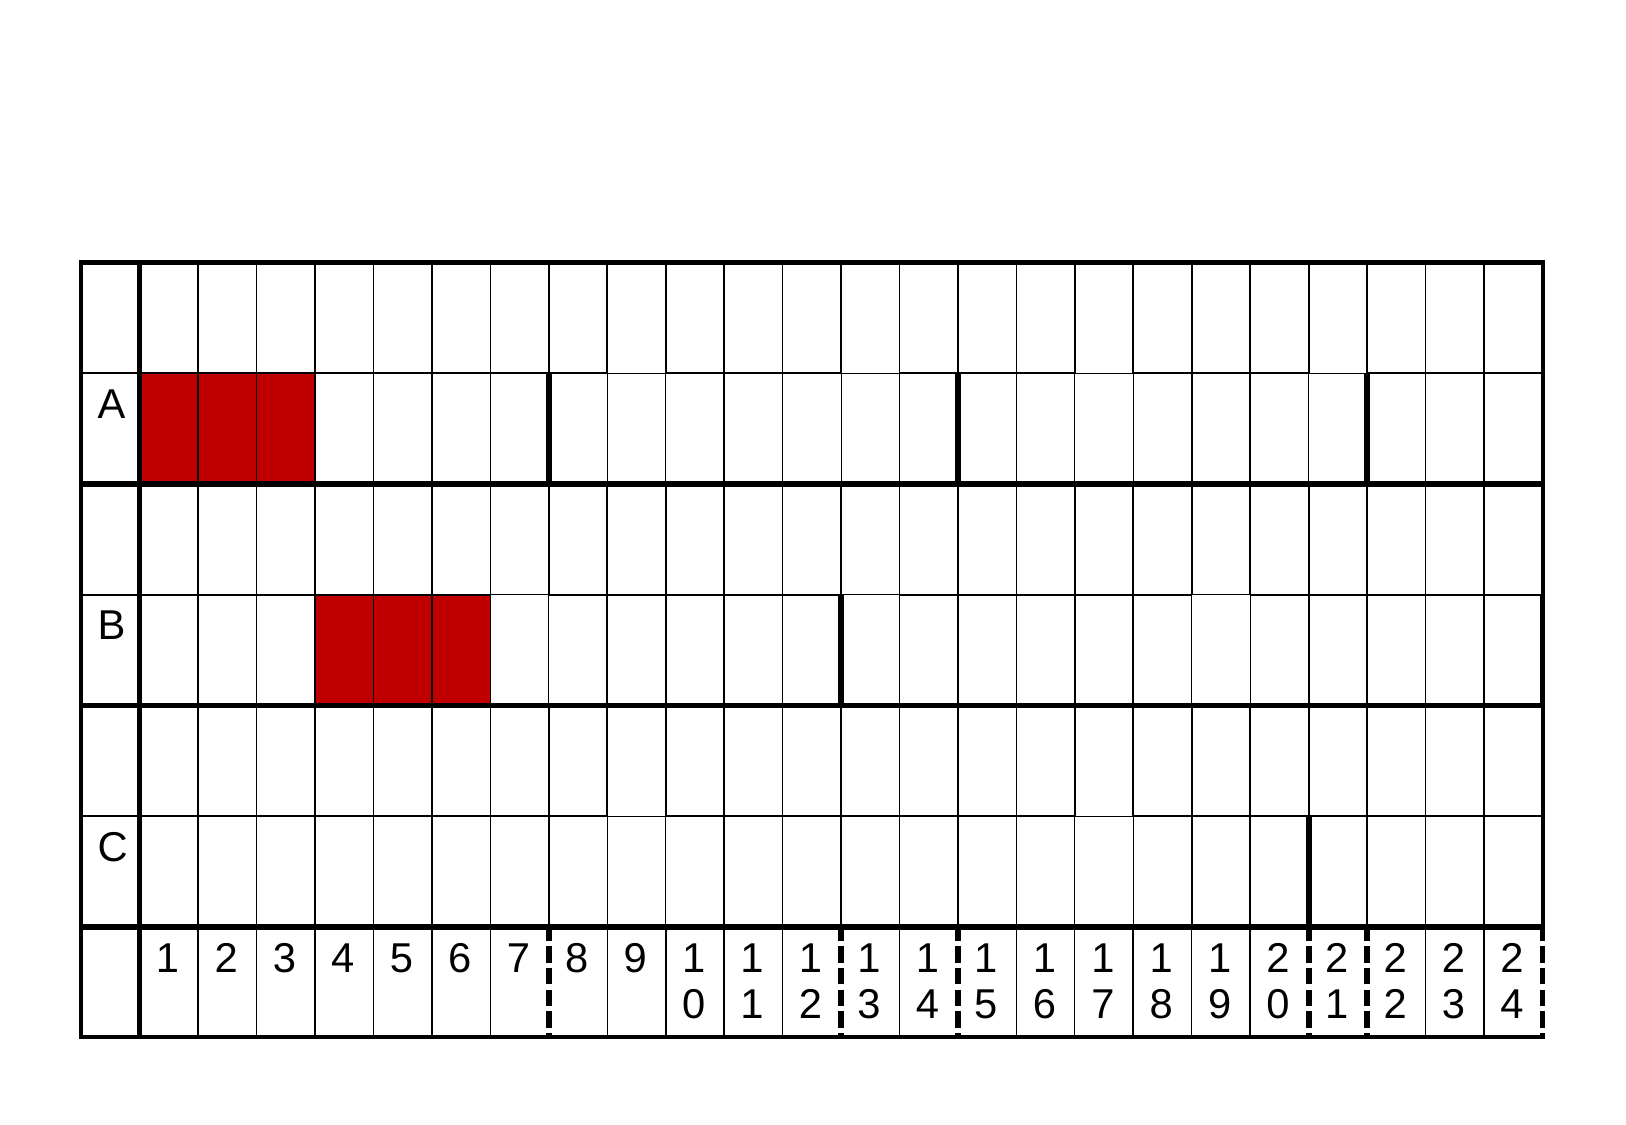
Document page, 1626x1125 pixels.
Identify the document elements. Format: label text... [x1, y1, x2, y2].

table_cell [1017, 596, 1074, 703]
table_cell [199, 708, 256, 815]
table_cell [1485, 374, 1541, 481]
table_header [199, 265, 256, 372]
table_cell [1370, 374, 1425, 481]
table_cell [725, 817, 782, 924]
table_cell [725, 708, 782, 815]
table_cell 15 [958, 930, 1016, 1035]
table_cell [491, 817, 548, 924]
table_cell [550, 487, 606, 594]
table_cell [783, 374, 841, 481]
table_cell [83, 708, 137, 815]
table_cell 4 [316, 930, 373, 1035]
table_cell [142, 596, 197, 703]
table_header [550, 265, 606, 372]
table_cell [1368, 487, 1425, 594]
table_cell [1426, 374, 1483, 481]
table_header [433, 265, 490, 372]
table_cell [433, 487, 490, 594]
table_cell [959, 817, 1016, 924]
table_cell [257, 487, 314, 594]
table_header [1251, 265, 1308, 372]
table_cell [842, 374, 899, 481]
table_cell [1075, 374, 1133, 481]
table_cell [1193, 817, 1249, 924]
table_cell [199, 374, 256, 481]
table_cell [199, 817, 256, 924]
table_cell [725, 487, 782, 594]
table_cell [316, 487, 373, 594]
table_header [783, 265, 840, 372]
table_cell [257, 374, 314, 481]
table_cell 8 [549, 930, 607, 1035]
table_cell [1368, 596, 1425, 703]
table_cell [900, 487, 957, 594]
table_cell 22 [1367, 930, 1425, 1035]
table_cell [1368, 708, 1425, 815]
table_cell 17 [1075, 930, 1132, 1035]
table_cell [1310, 487, 1366, 594]
table_cell 16 [1017, 930, 1074, 1035]
table_cell [1193, 708, 1249, 815]
table_cell [900, 817, 957, 924]
table_cell 11 [725, 930, 782, 1035]
table_cell [1076, 708, 1132, 816]
table_header [1485, 265, 1541, 372]
table_cell [608, 374, 665, 481]
table_cell [1134, 374, 1191, 481]
table_header [1193, 265, 1249, 372]
table_cell [844, 595, 899, 703]
table_cell [667, 487, 723, 594]
table_header [725, 265, 782, 372]
table_cell [491, 708, 548, 815]
table_cell [142, 487, 197, 594]
table_cell [491, 487, 548, 594]
table_cell A [83, 374, 137, 481]
table_cell [1485, 708, 1541, 815]
table_cell B [83, 596, 137, 703]
table_cell [1426, 817, 1483, 924]
table_cell 9 [608, 930, 665, 1035]
table_cell [374, 708, 431, 815]
table_cell [374, 596, 431, 703]
table_cell [1251, 817, 1306, 924]
table_cell [199, 487, 256, 594]
table_header [316, 265, 373, 372]
table_cell [433, 374, 490, 481]
table_cell [199, 596, 256, 703]
table_cell [552, 374, 607, 481]
table_cell [1193, 374, 1249, 481]
table_header [1076, 265, 1132, 373]
table_cell [900, 596, 957, 703]
table_cell [1192, 595, 1250, 703]
table_cell [1017, 708, 1074, 815]
table_cell [1134, 817, 1191, 924]
table_cell [1310, 708, 1366, 815]
table_cell [316, 374, 373, 481]
table_header [491, 265, 548, 372]
table_cell [959, 708, 1016, 815]
table_header [1017, 265, 1074, 372]
table_cell [900, 708, 957, 815]
table_cell [783, 817, 840, 924]
table_cell [1017, 817, 1074, 924]
table_header [1310, 265, 1366, 373]
table_cell [1017, 374, 1074, 481]
table_cell [842, 708, 899, 815]
table_cell 24 [1485, 930, 1543, 1035]
table_cell [142, 374, 197, 481]
table_cell [374, 487, 431, 594]
table_cell [1251, 374, 1308, 481]
table_cell 23 [1426, 930, 1483, 1035]
table_cell [549, 596, 606, 703]
table_cell [491, 374, 546, 481]
table_cell [1368, 817, 1425, 924]
table_cell [959, 596, 1016, 703]
table_cell [608, 708, 665, 816]
table_header [83, 265, 137, 372]
table_cell [316, 817, 373, 924]
table_cell [1310, 596, 1366, 703]
table_cell 7 [491, 930, 549, 1035]
table_header [667, 265, 723, 372]
table_cell [1017, 487, 1074, 594]
table_cell [1485, 817, 1541, 924]
table_cell [374, 817, 431, 924]
table_cell [608, 817, 665, 924]
table_cell [1426, 596, 1483, 703]
table_cell [1312, 817, 1366, 924]
table_header [842, 265, 899, 373]
table_cell [608, 596, 665, 703]
table_cell [433, 596, 490, 703]
table_cell 18 [1134, 930, 1191, 1035]
table_cell 14 [900, 930, 958, 1035]
table_cell 1 [142, 930, 197, 1035]
table_cell 6 [433, 930, 490, 1035]
table_cell [1193, 487, 1249, 594]
table_cell 20 [1251, 930, 1309, 1035]
table_cell [1076, 487, 1132, 594]
table_cell [374, 374, 431, 481]
table_cell [1134, 487, 1191, 594]
table_cell 19 [1192, 930, 1249, 1035]
table_cell [433, 817, 490, 924]
table_cell 3 [257, 930, 314, 1035]
table_cell [257, 708, 314, 815]
table_cell C [83, 817, 137, 924]
table_cell [550, 708, 606, 815]
table_cell [1251, 708, 1308, 815]
table_cell [316, 596, 373, 703]
table_cell [1426, 487, 1483, 594]
table_cell 5 [374, 930, 431, 1035]
table_cell [491, 595, 548, 703]
table_cell [550, 817, 607, 924]
table_cell [1134, 708, 1191, 815]
table_cell [1075, 817, 1133, 924]
table_cell [1485, 487, 1541, 594]
table_cell [83, 487, 137, 594]
table_cell [959, 487, 1016, 594]
table_cell [1076, 596, 1132, 703]
table_header [608, 265, 665, 373]
table_cell [142, 708, 197, 815]
table_cell [725, 374, 782, 481]
table_cell [316, 708, 373, 815]
table_cell [900, 374, 955, 481]
table_cell [257, 596, 314, 703]
table_cell [1309, 374, 1364, 481]
table_cell [783, 487, 840, 594]
table_cell [1251, 596, 1308, 703]
table_cell 2 [199, 930, 256, 1035]
table_cell [961, 374, 1016, 481]
table_header [257, 265, 314, 372]
table_cell [783, 596, 838, 703]
table_cell [842, 487, 899, 594]
table_cell [666, 817, 723, 924]
table_cell [1426, 708, 1483, 815]
table_cell [1134, 596, 1191, 703]
table_cell [142, 817, 197, 924]
table_header [1426, 265, 1483, 372]
table_cell [608, 487, 665, 594]
table_header [1134, 265, 1191, 372]
table_cell [667, 596, 723, 703]
table_cell [783, 708, 840, 815]
table_cell 21 [1309, 930, 1367, 1035]
table_cell [725, 596, 782, 703]
table_cell [1485, 596, 1540, 703]
table_cell 10 [667, 930, 723, 1035]
table_header [374, 265, 431, 372]
table_cell [666, 374, 723, 481]
table_cell [433, 708, 490, 815]
table_cell [257, 817, 314, 924]
table_cell [1251, 487, 1308, 594]
table_header [1368, 265, 1425, 372]
table_header [142, 265, 197, 372]
table_header [900, 265, 957, 372]
table_header [959, 265, 1016, 372]
table_cell 12 [783, 930, 841, 1035]
table_cell [667, 708, 723, 815]
table_cell [842, 817, 899, 924]
table_cell 13 [841, 930, 899, 1035]
table_cell [83, 930, 137, 1035]
